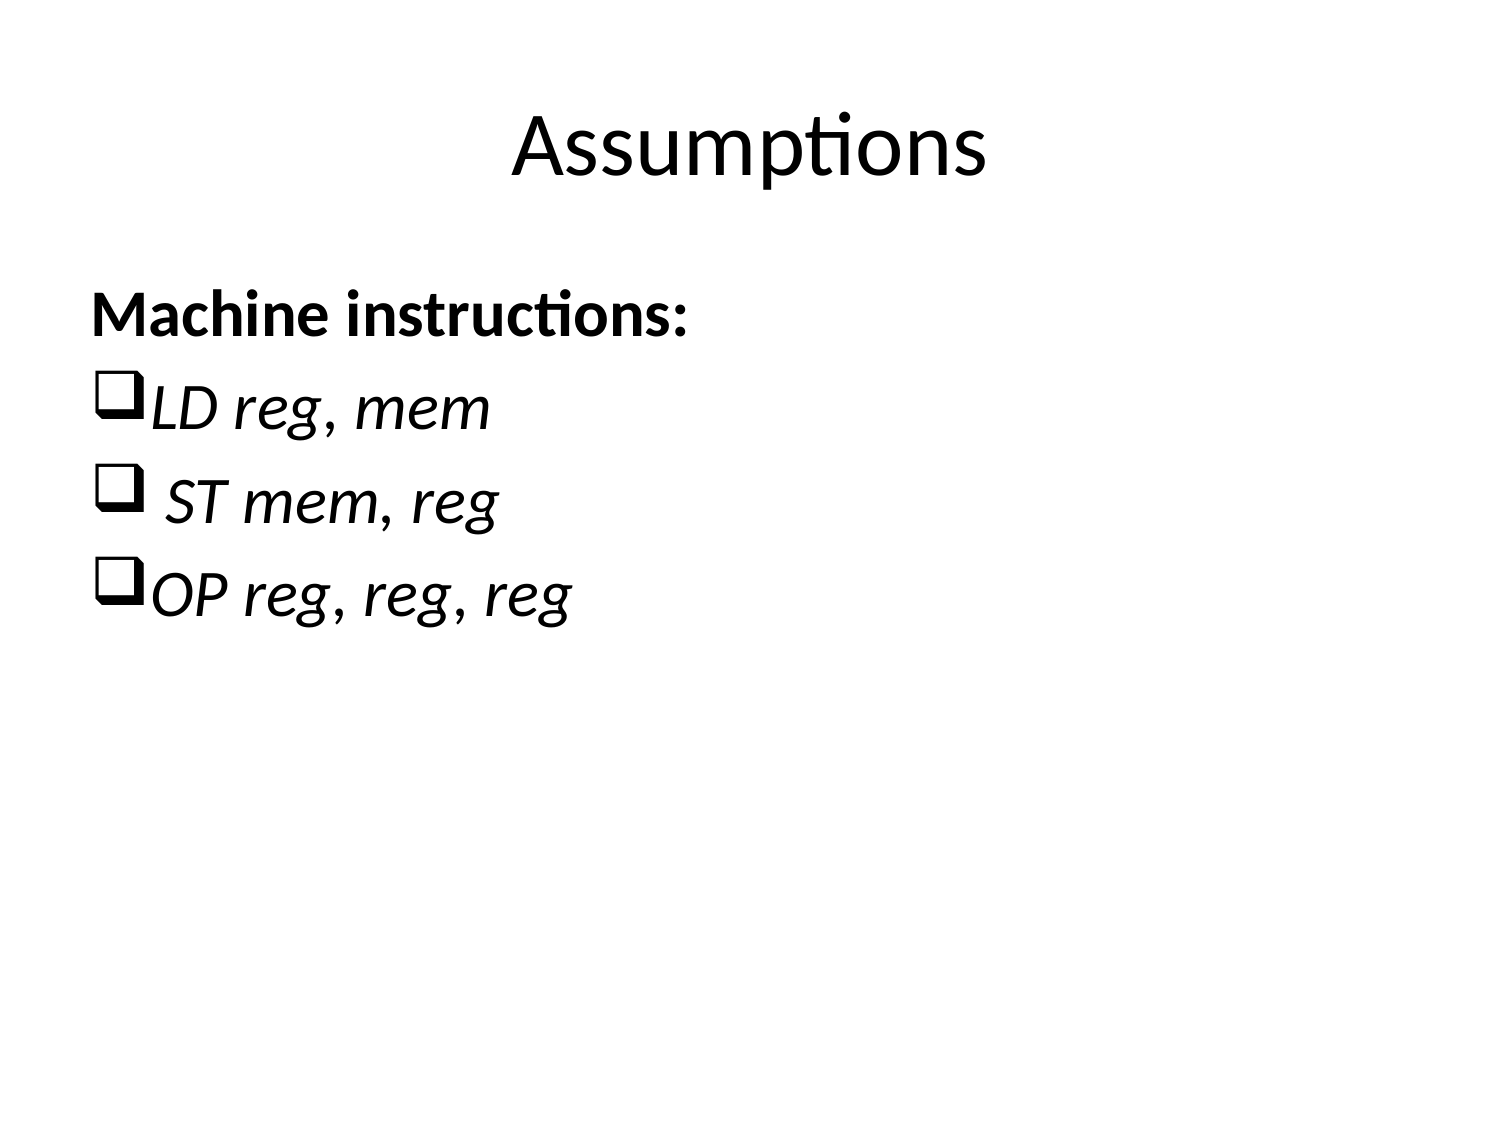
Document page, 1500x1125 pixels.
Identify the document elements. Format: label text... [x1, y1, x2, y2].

list Machine instructions: LD reg, mem ST mem, reg OP reg, reg, reg [75, 262, 1425, 1005]
title Assumptions [75, 45, 1425, 233]
